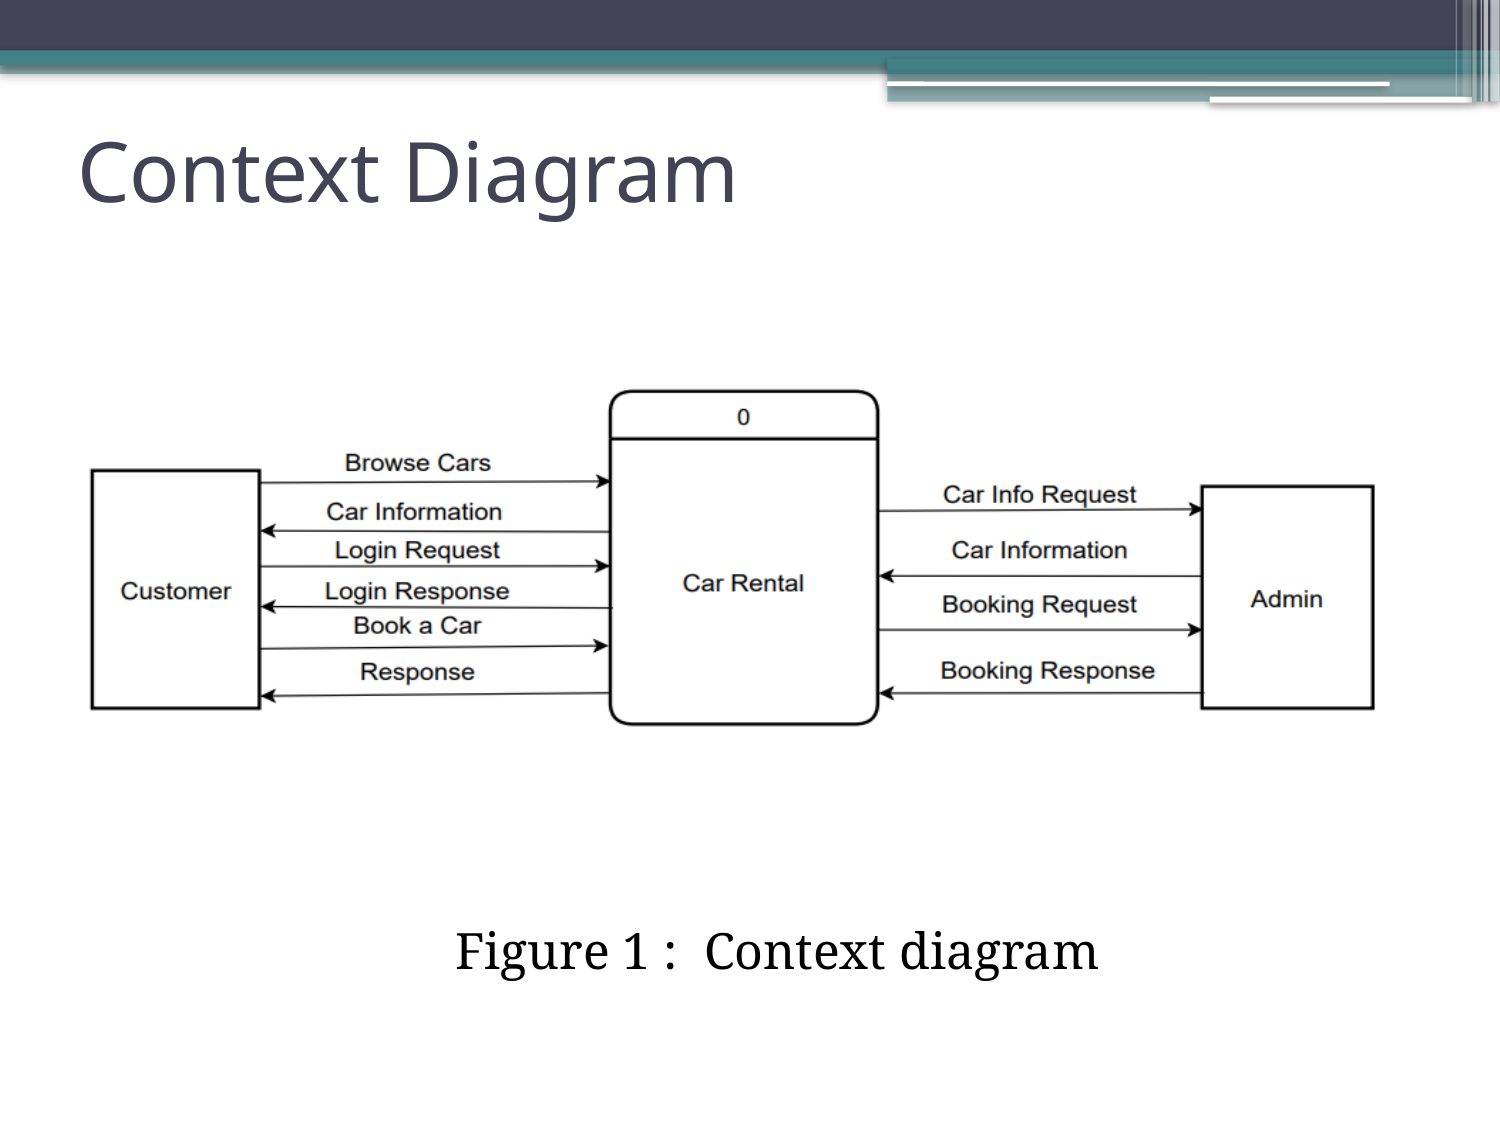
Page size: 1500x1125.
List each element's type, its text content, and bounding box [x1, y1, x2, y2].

picture [37, 237, 1463, 913]
title Context Diagram [62, 99, 1413, 234]
text_box Figure 1 : Context diagram [24, 912, 1115, 988]
